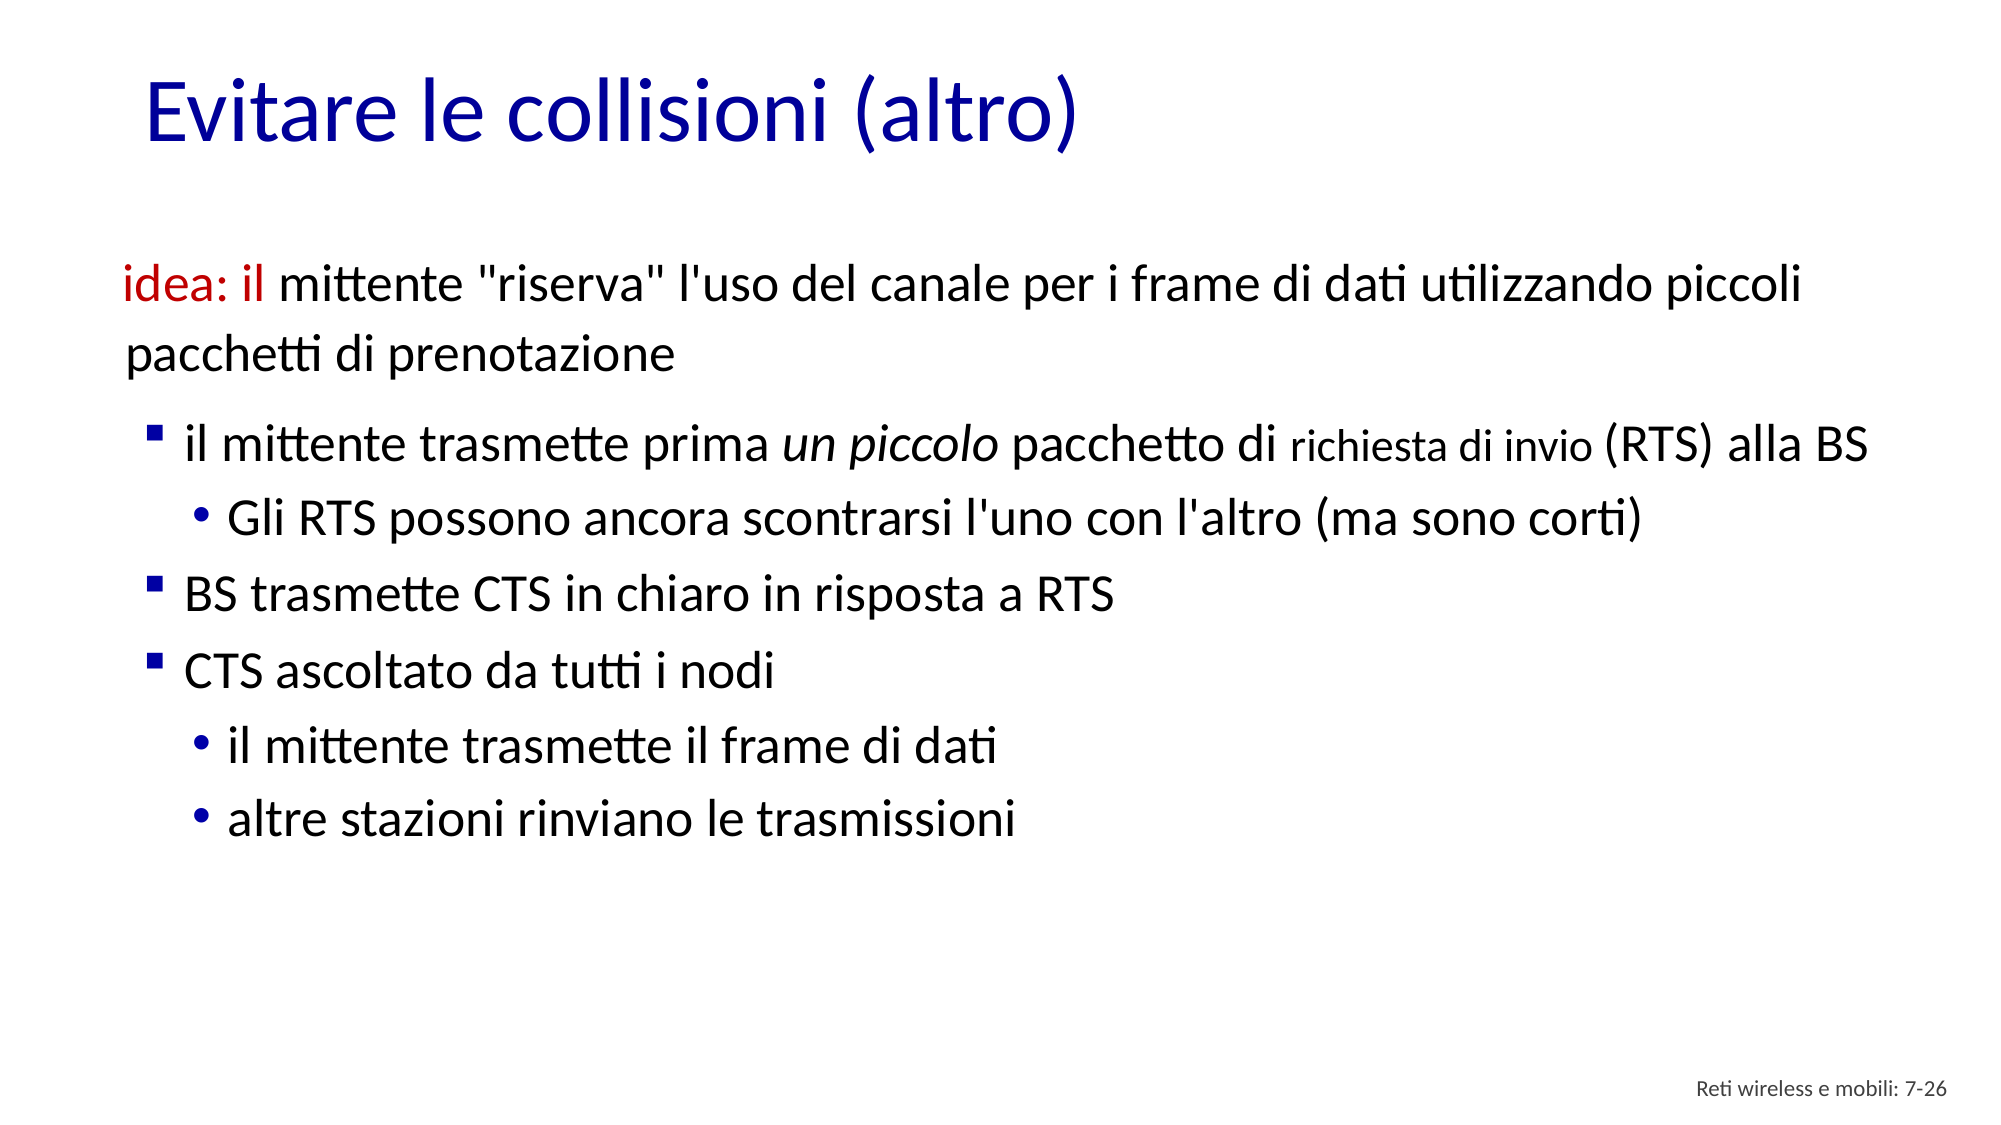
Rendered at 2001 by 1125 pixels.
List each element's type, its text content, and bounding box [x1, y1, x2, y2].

slide_number Reti wireless e mobili: 7- 25 [1512, 1056, 1963, 1117]
text_box idea: il mittente "riserva" l'uso del canale per i frame di dati utilizzando piccoli pacchetti di prenotazione il mittente trasmette prima un piccolo pacchetto di richiesta di invio (RTS) alla BS Gli RTS possono ancora scontrarsi l'uno con l'altro (ma sono corti) BS trasmette CTS in chiaro in risposta a RTS CTS ascoltato da tutti i nodi il mittente trasmette il frame di dati altre stazioni rinviano le trasmissioni [108, 233, 1898, 925]
title Evitare le collisioni (altro) [129, 38, 1855, 186]
